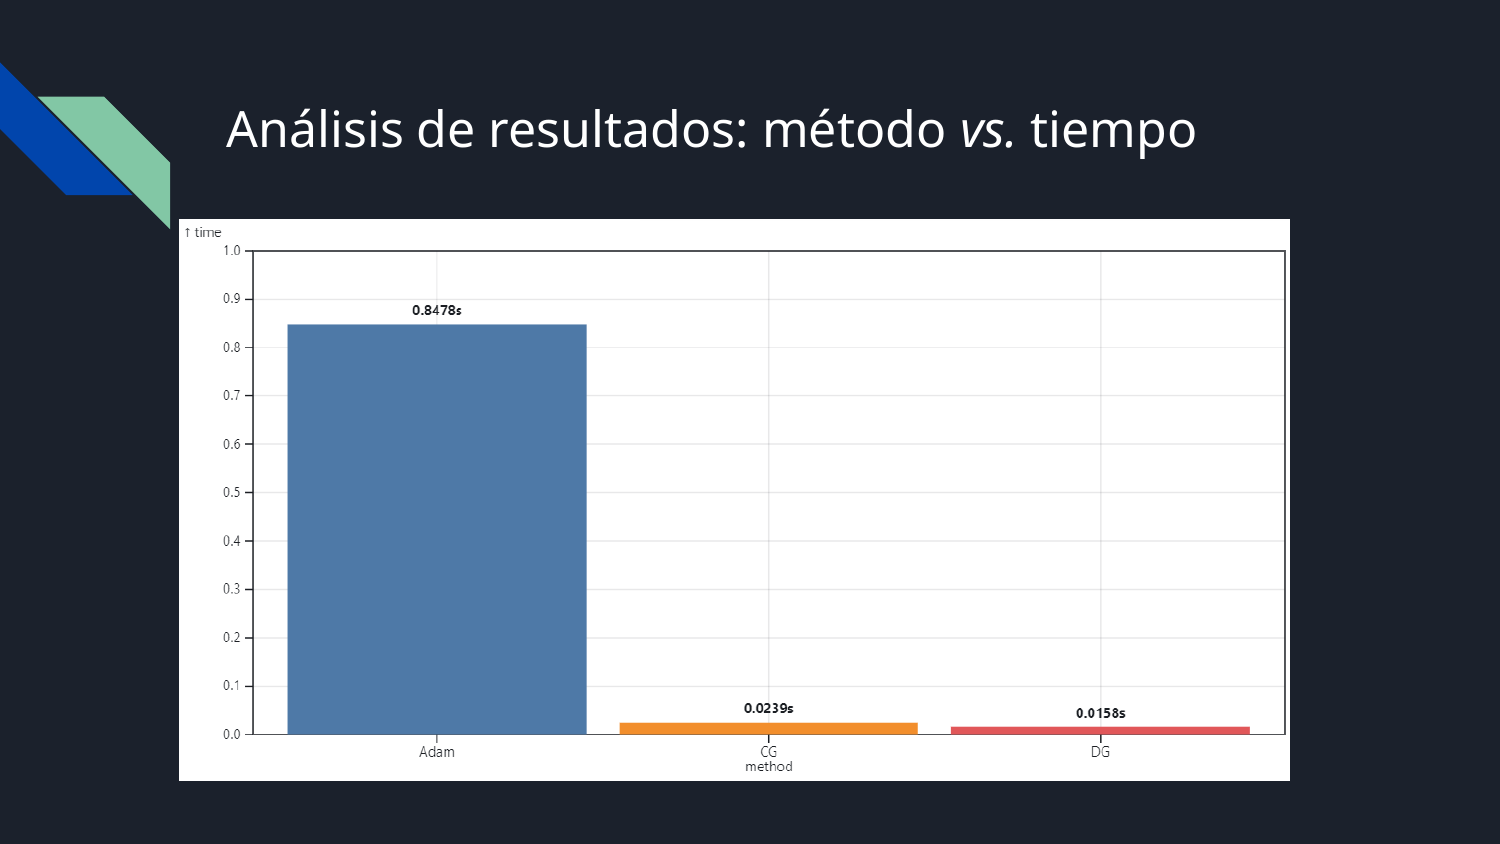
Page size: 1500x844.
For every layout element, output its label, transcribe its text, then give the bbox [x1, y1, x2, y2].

title Análisis de resultados: método vs. tiempo [211, 82, 1366, 233]
picture [179, 218, 1290, 781]
